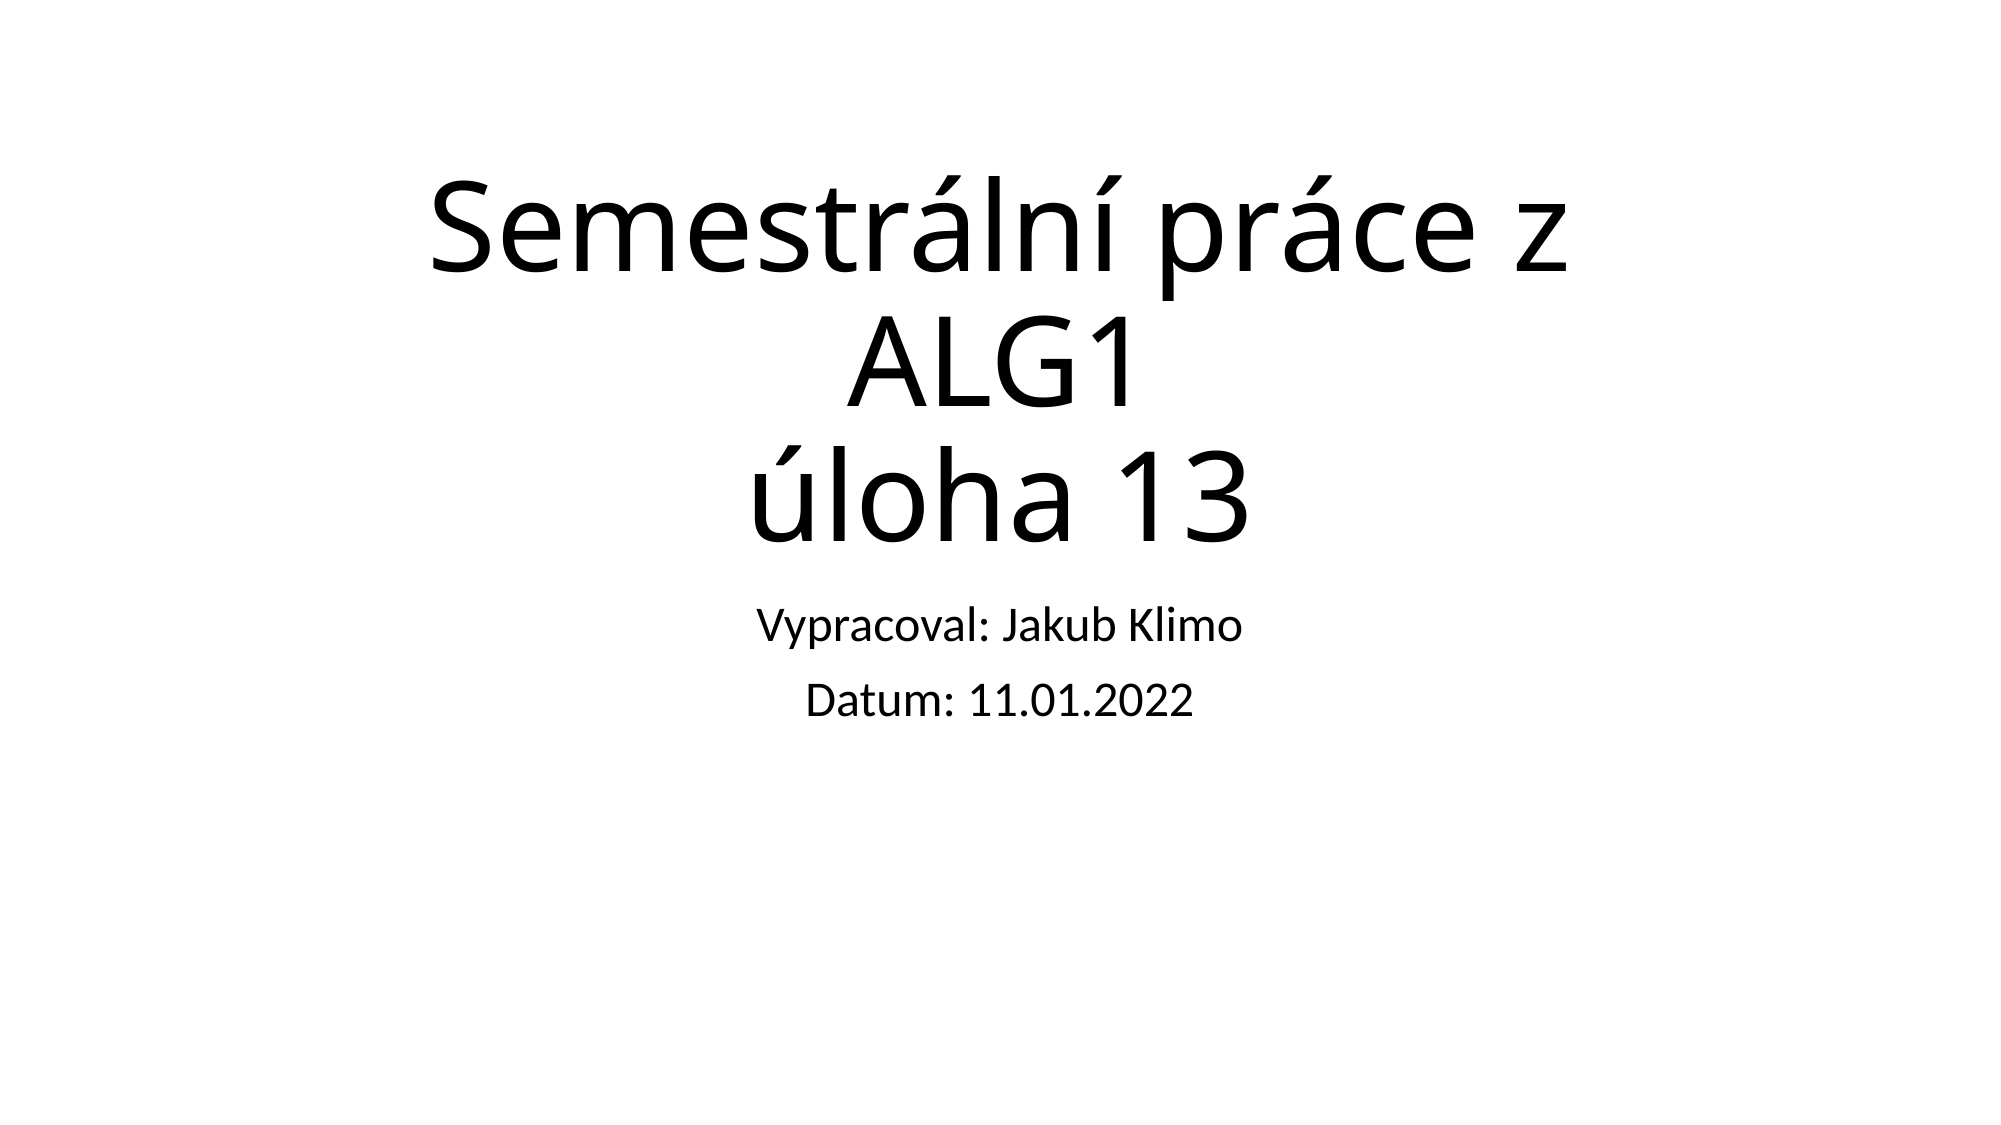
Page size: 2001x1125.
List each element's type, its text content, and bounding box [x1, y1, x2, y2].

subtitle Vypracoval: Jakub Klimo Datum: 11.01.2022 [249, 590, 1750, 863]
title Semestrální práce z ALG1 úloha 13 [249, 184, 1750, 576]
